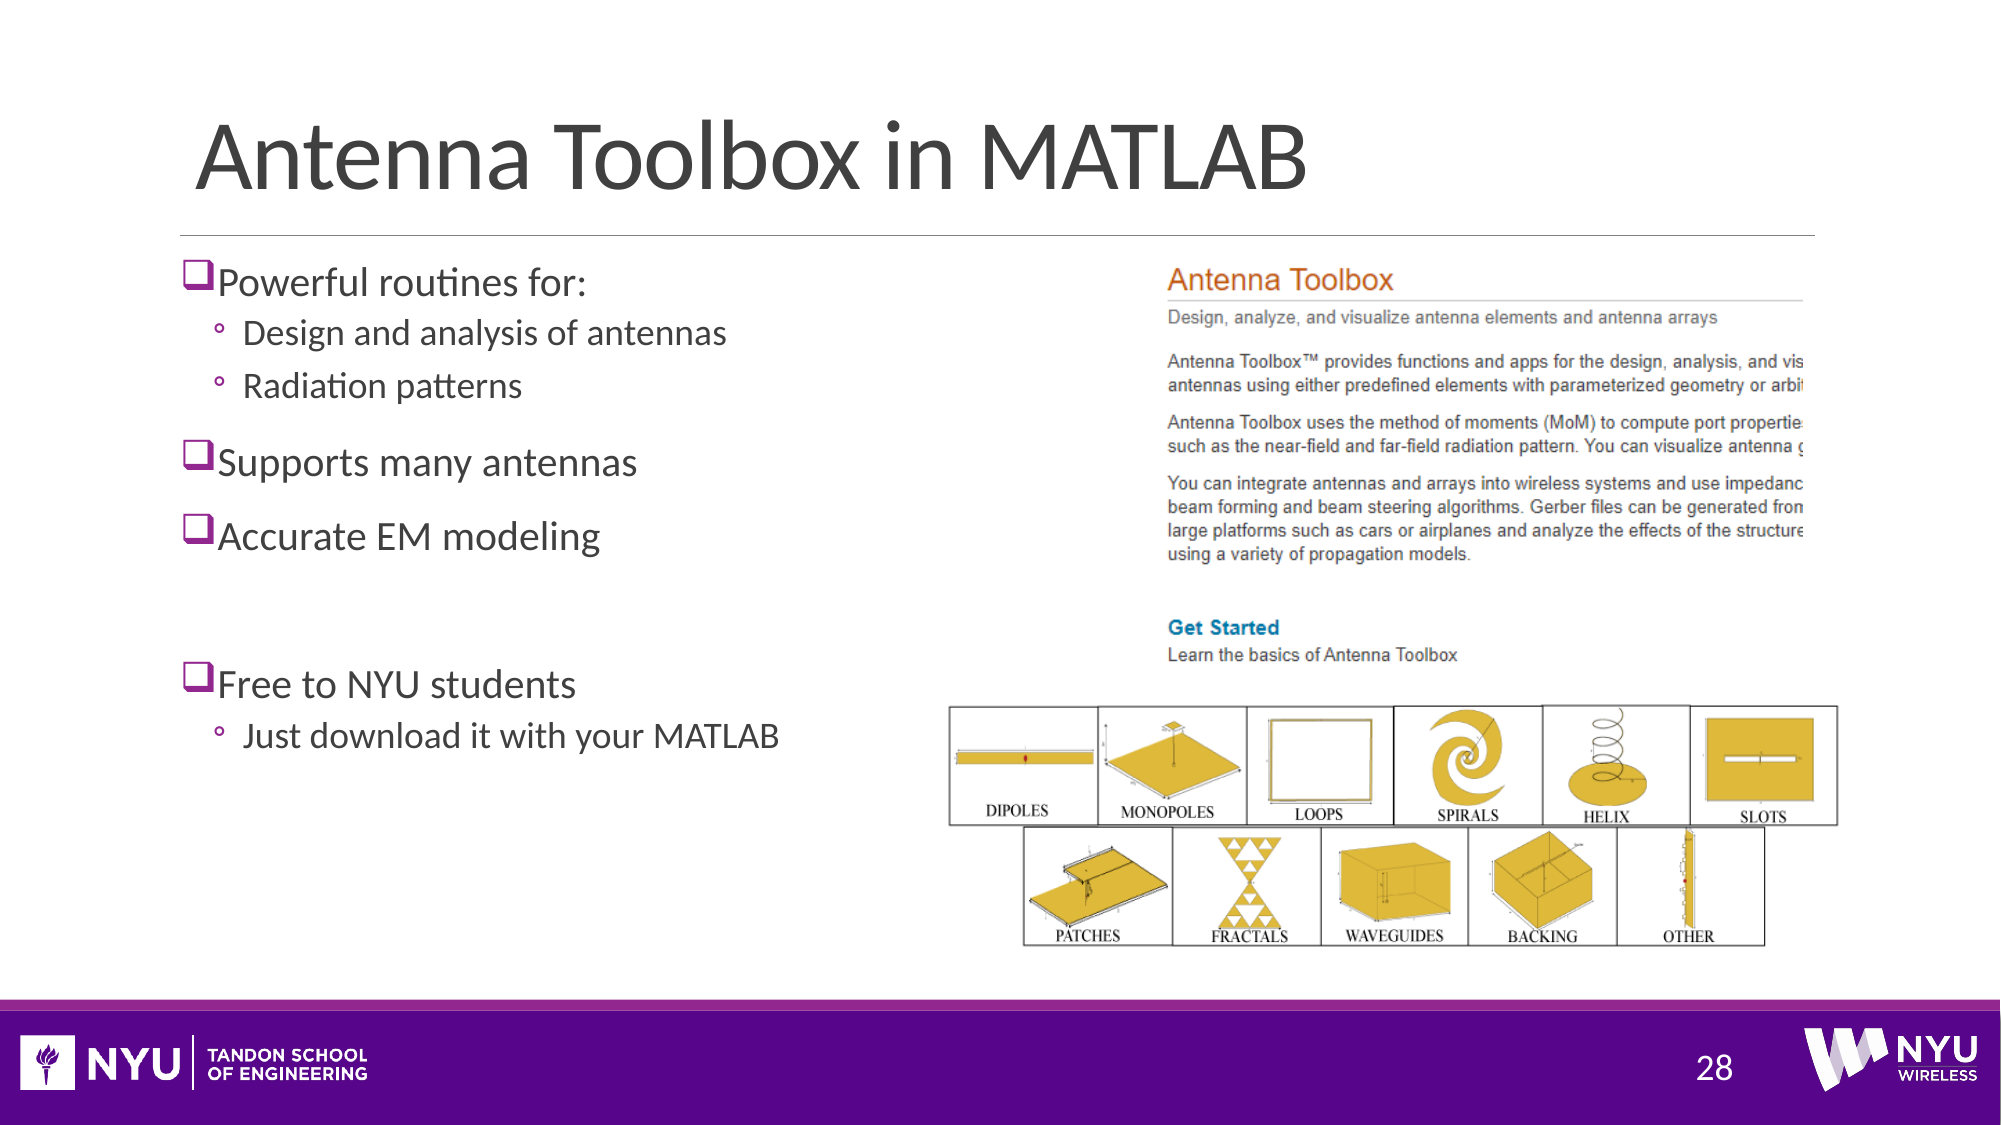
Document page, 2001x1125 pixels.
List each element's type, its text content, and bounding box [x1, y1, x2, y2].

picture [940, 697, 1848, 955]
picture [1153, 241, 1804, 689]
title Antenna Toolbox in MATLAB [180, 47, 1830, 218]
slide_number 28 [1533, 1035, 1749, 1096]
list Powerful routines for: Design and analysis of antennas Radiation patterns Supports many antennas Accurate EM modeling Free to NYU students Just download it with your MATLAB [180, 252, 1039, 963]
